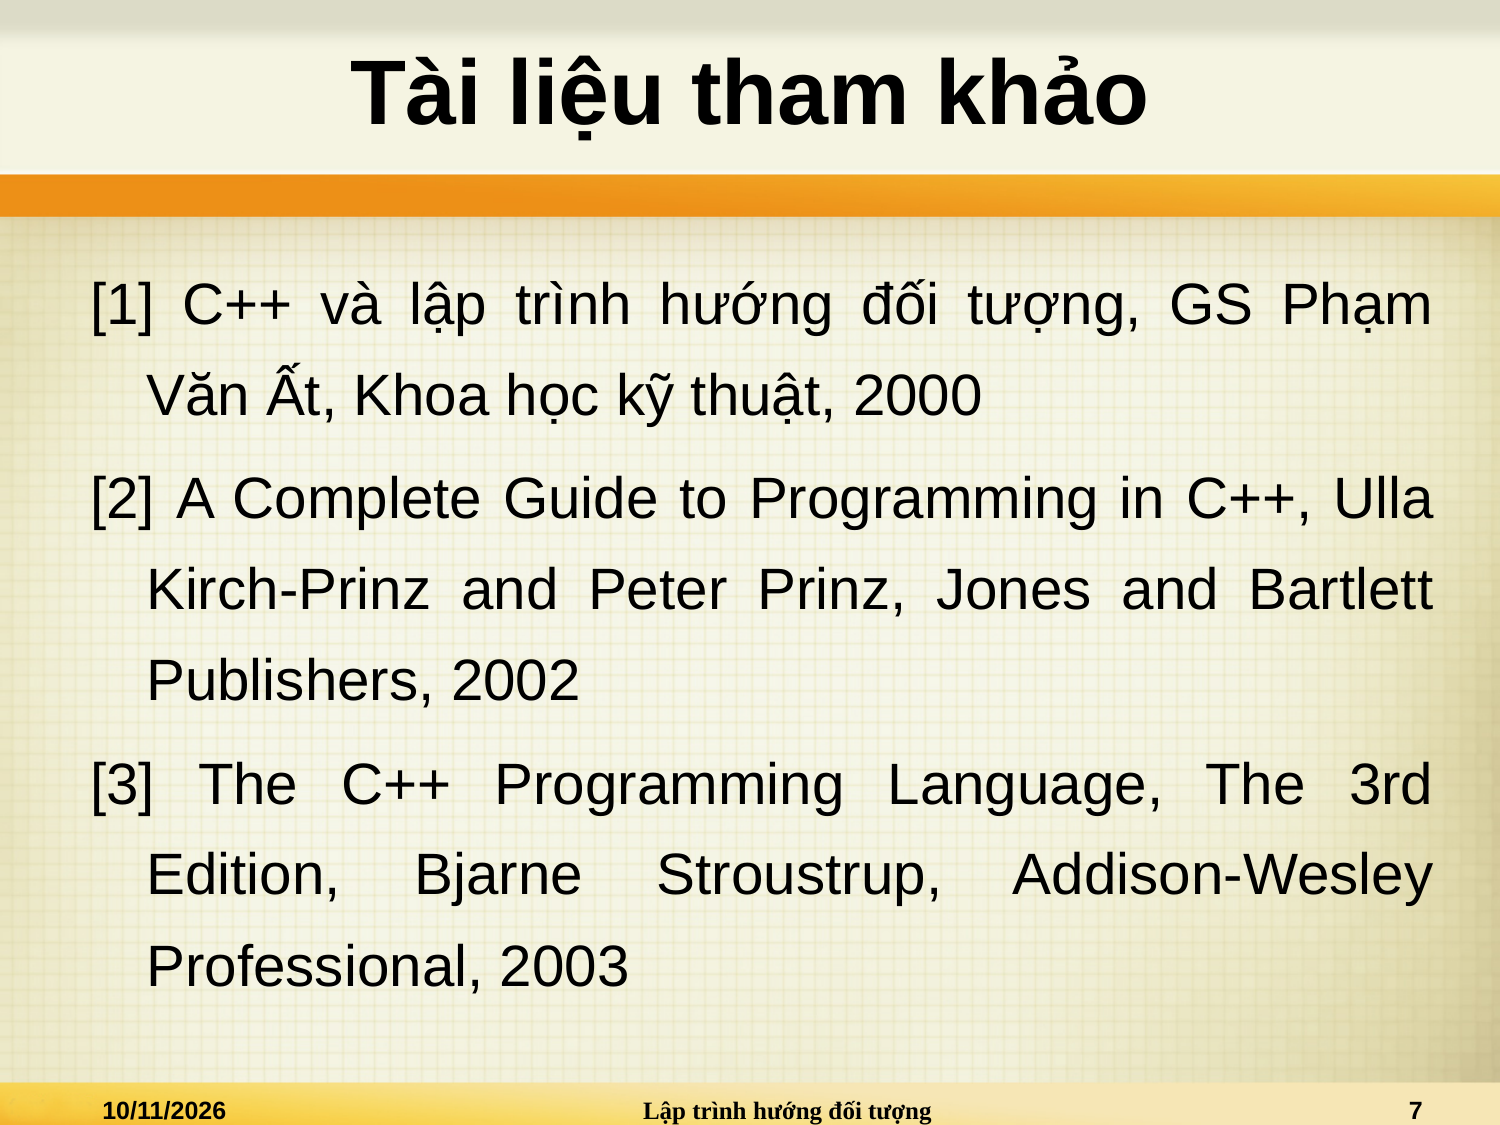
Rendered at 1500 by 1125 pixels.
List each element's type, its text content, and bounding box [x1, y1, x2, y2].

slide_number 7 [1087, 1087, 1438, 1125]
footer Lập trình hướng đối tượng [549, 1087, 1025, 1125]
title Tài liệu tham khảo [0, 0, 1500, 175]
picture [0, 175, 1500, 1125]
list [1] C++ và lập trình hướng đối tượng, GS Phạm Văn Ất, Khoa học kỹ thuật, 2000 [2] A Complete Guide to Programming in C++, Ulla Kirch-Prinz and Peter Prinz, Jones and Bartlett Publishers, 2002 [3] The C++ Programming Language, The 3rd Edition, Bjarne Stroustrup, Addison-Wesley Professional, 2003 [75, 237, 1450, 1046]
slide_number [87, 1087, 438, 1125]
